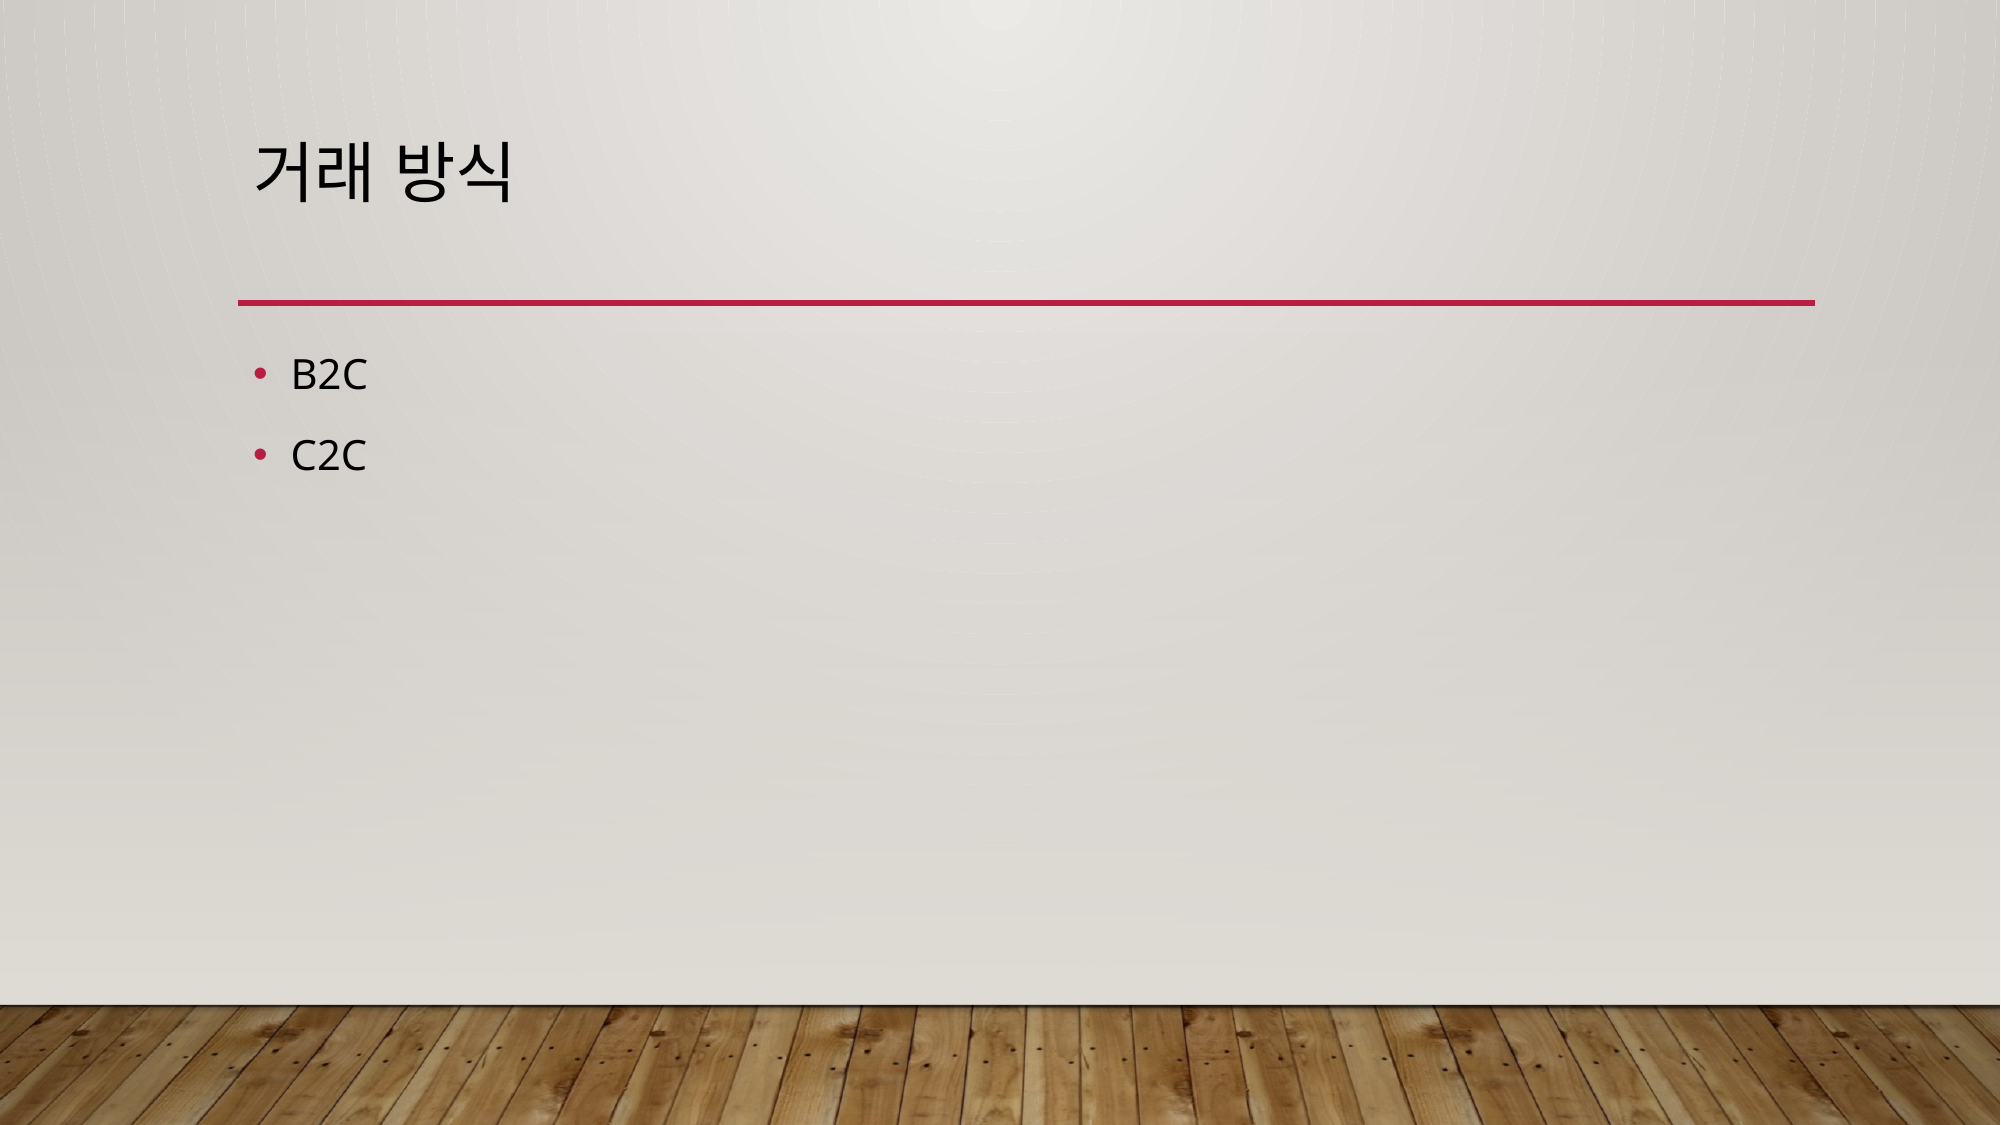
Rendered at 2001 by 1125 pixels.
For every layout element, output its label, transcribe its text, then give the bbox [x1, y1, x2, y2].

picture [0, 1005, 2000, 1125]
list B2C C2C [238, 330, 537, 593]
title 거래 방식 [238, 131, 1814, 305]
